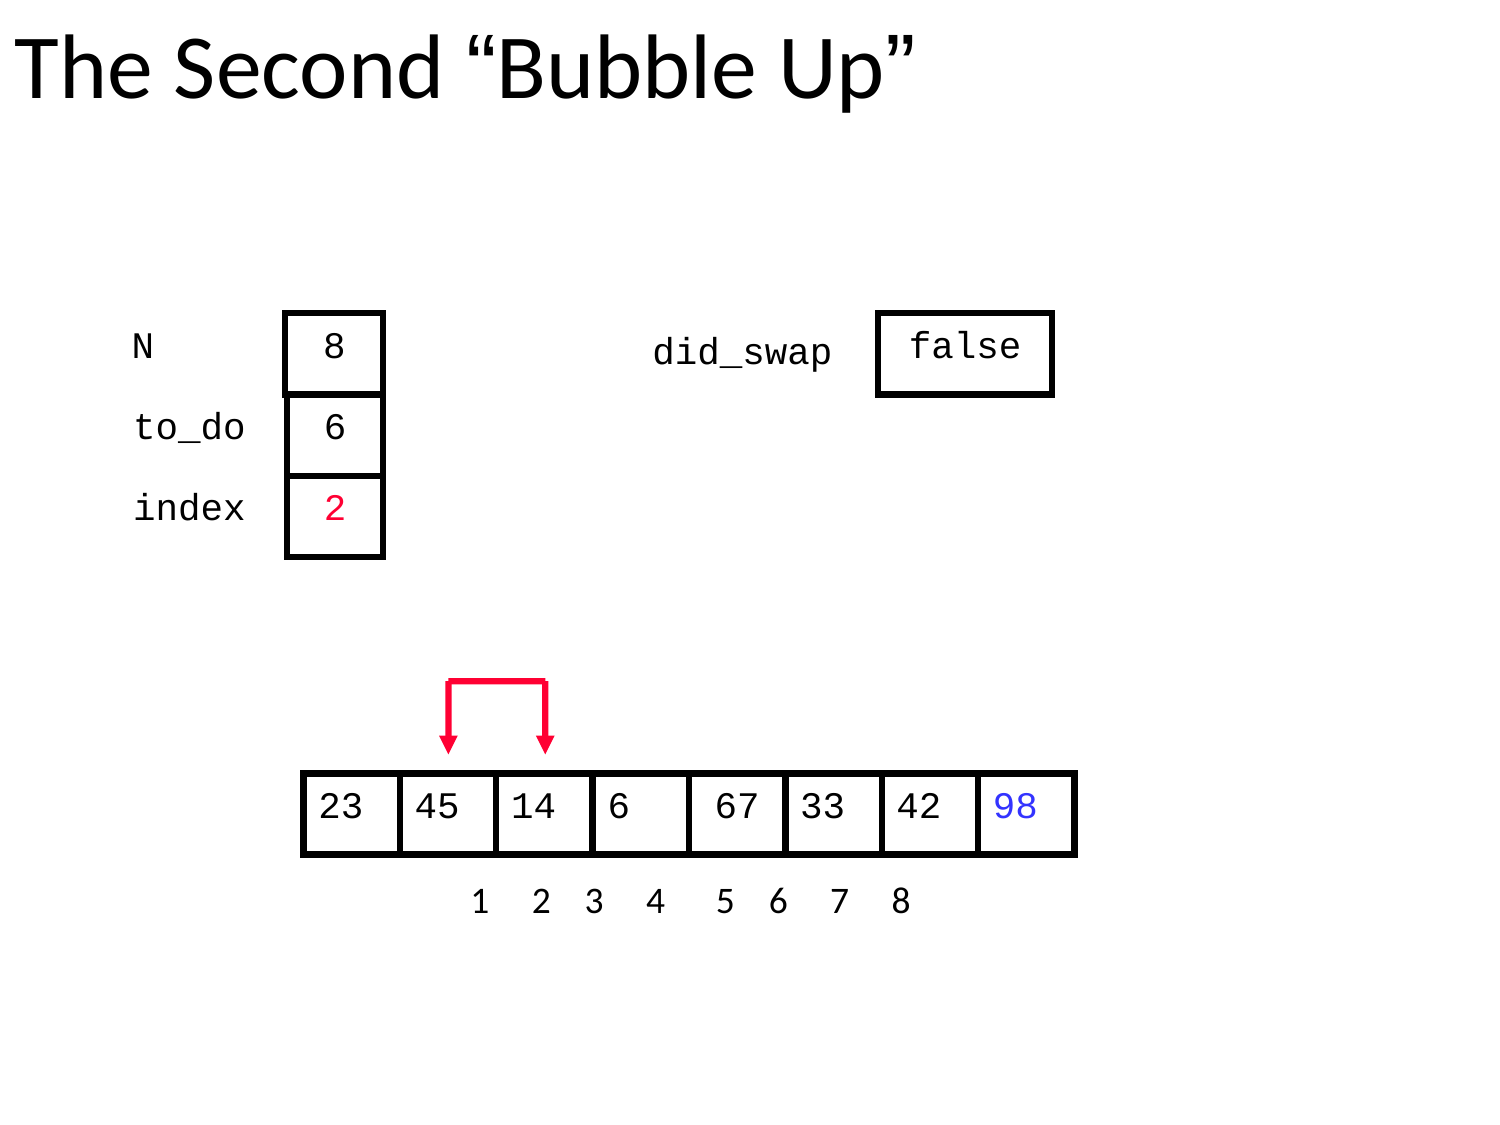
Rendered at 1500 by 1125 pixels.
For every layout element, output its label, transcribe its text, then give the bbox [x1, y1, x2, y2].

text_box to_do [118, 394, 261, 455]
text_box did_swap [637, 319, 877, 380]
title The Second “Bubble Up” [0, 0, 1500, 138]
text_box index [118, 475, 261, 536]
text_box 33 [786, 773, 881, 855]
text_box 23 [303, 773, 400, 855]
text_box N [116, 313, 260, 373]
text_box 1 2 3 4 5 6 7 8 [455, 868, 927, 928]
text_box 14 [497, 773, 592, 855]
text_box 98 [978, 773, 1075, 855]
text_box 42 [881, 773, 978, 855]
text_box false [877, 313, 1053, 395]
text_box 67 [688, 773, 786, 855]
text_box 8 [285, 313, 384, 395]
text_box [448, 680, 546, 755]
text_box 6 [286, 395, 384, 475]
text_box 45 [400, 773, 497, 855]
text_box 2 [286, 475, 384, 557]
text_box 6 [592, 773, 688, 855]
